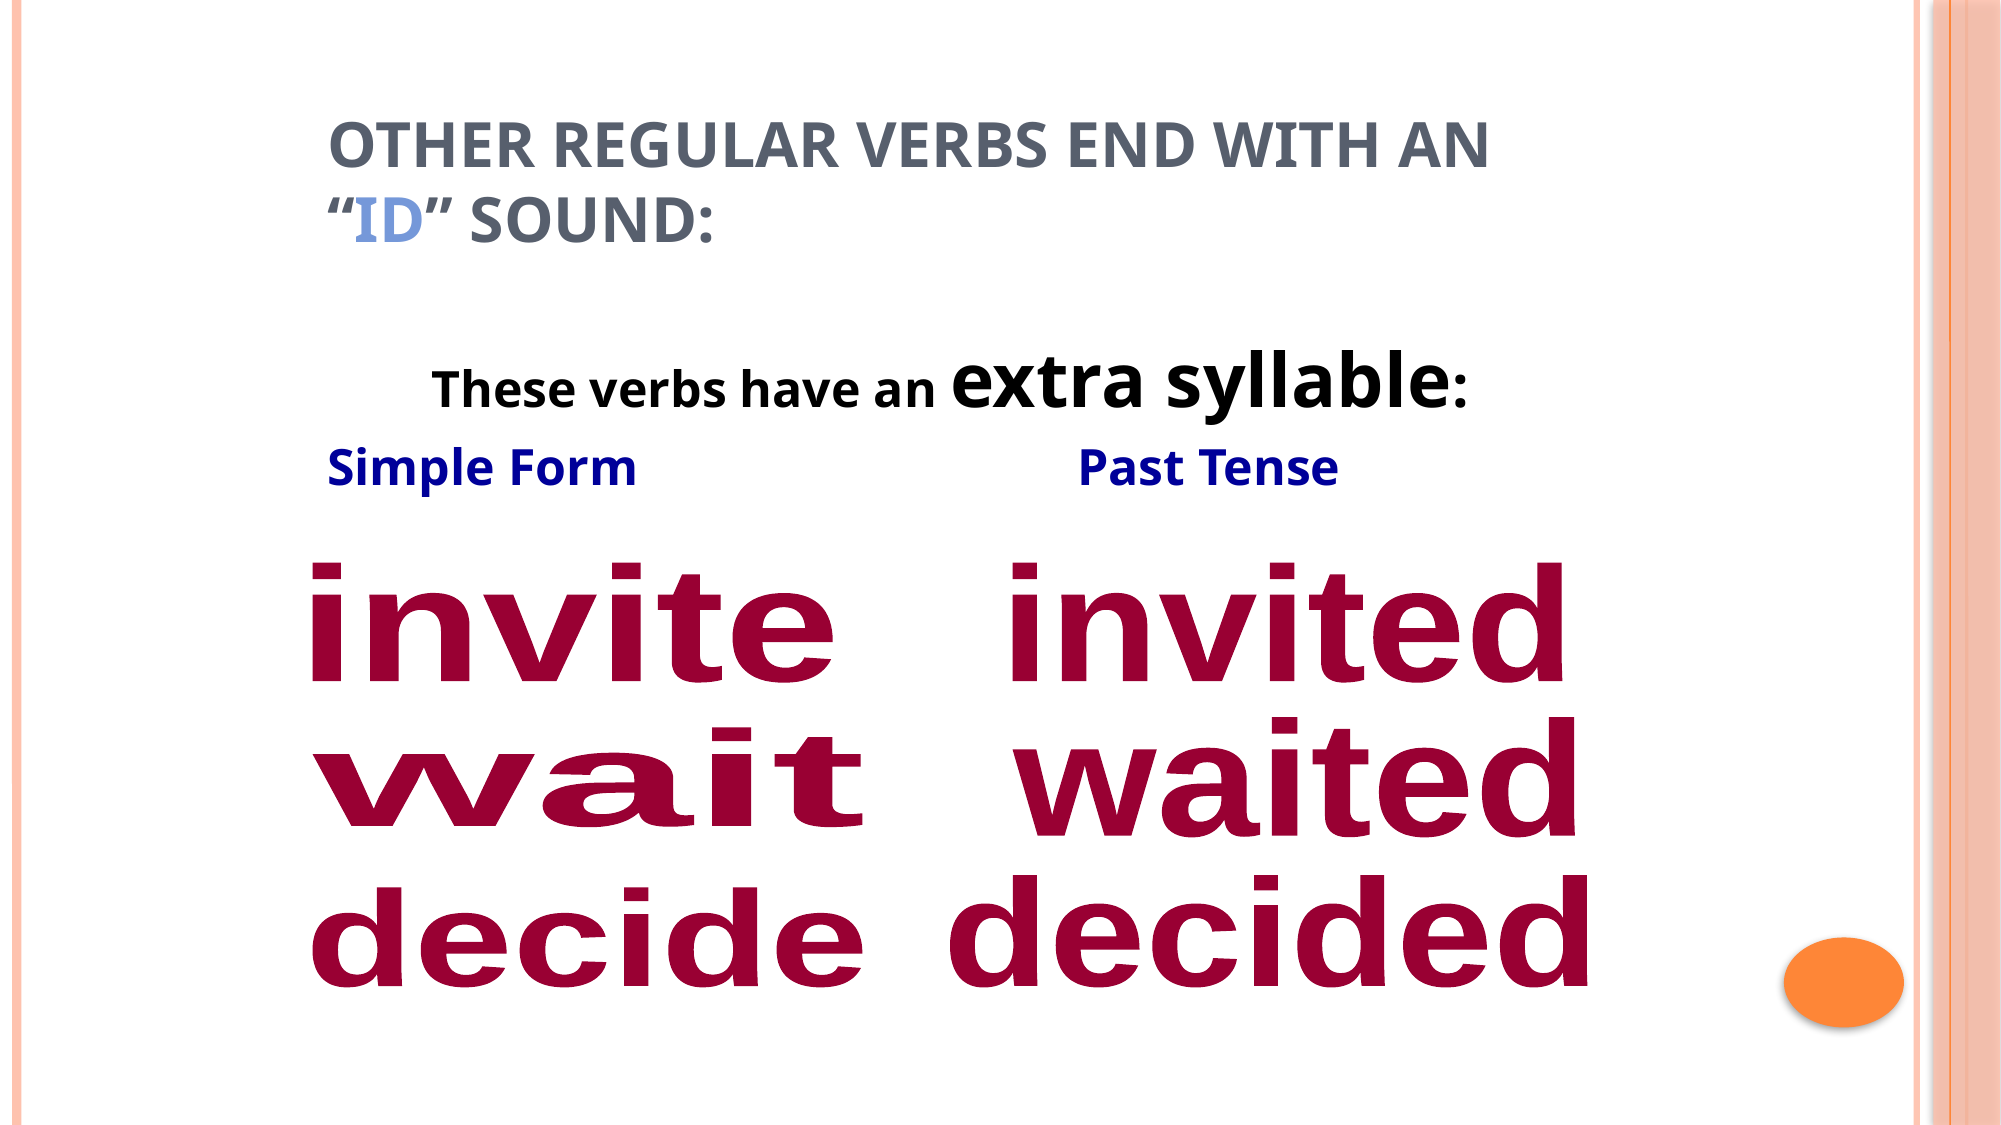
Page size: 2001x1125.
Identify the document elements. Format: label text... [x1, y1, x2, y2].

list These verbs have an extra syllable: Simple Form Past Tense [312, 324, 1588, 1000]
title Other regular verbs end with an “id” sound: [312, 75, 1588, 263]
